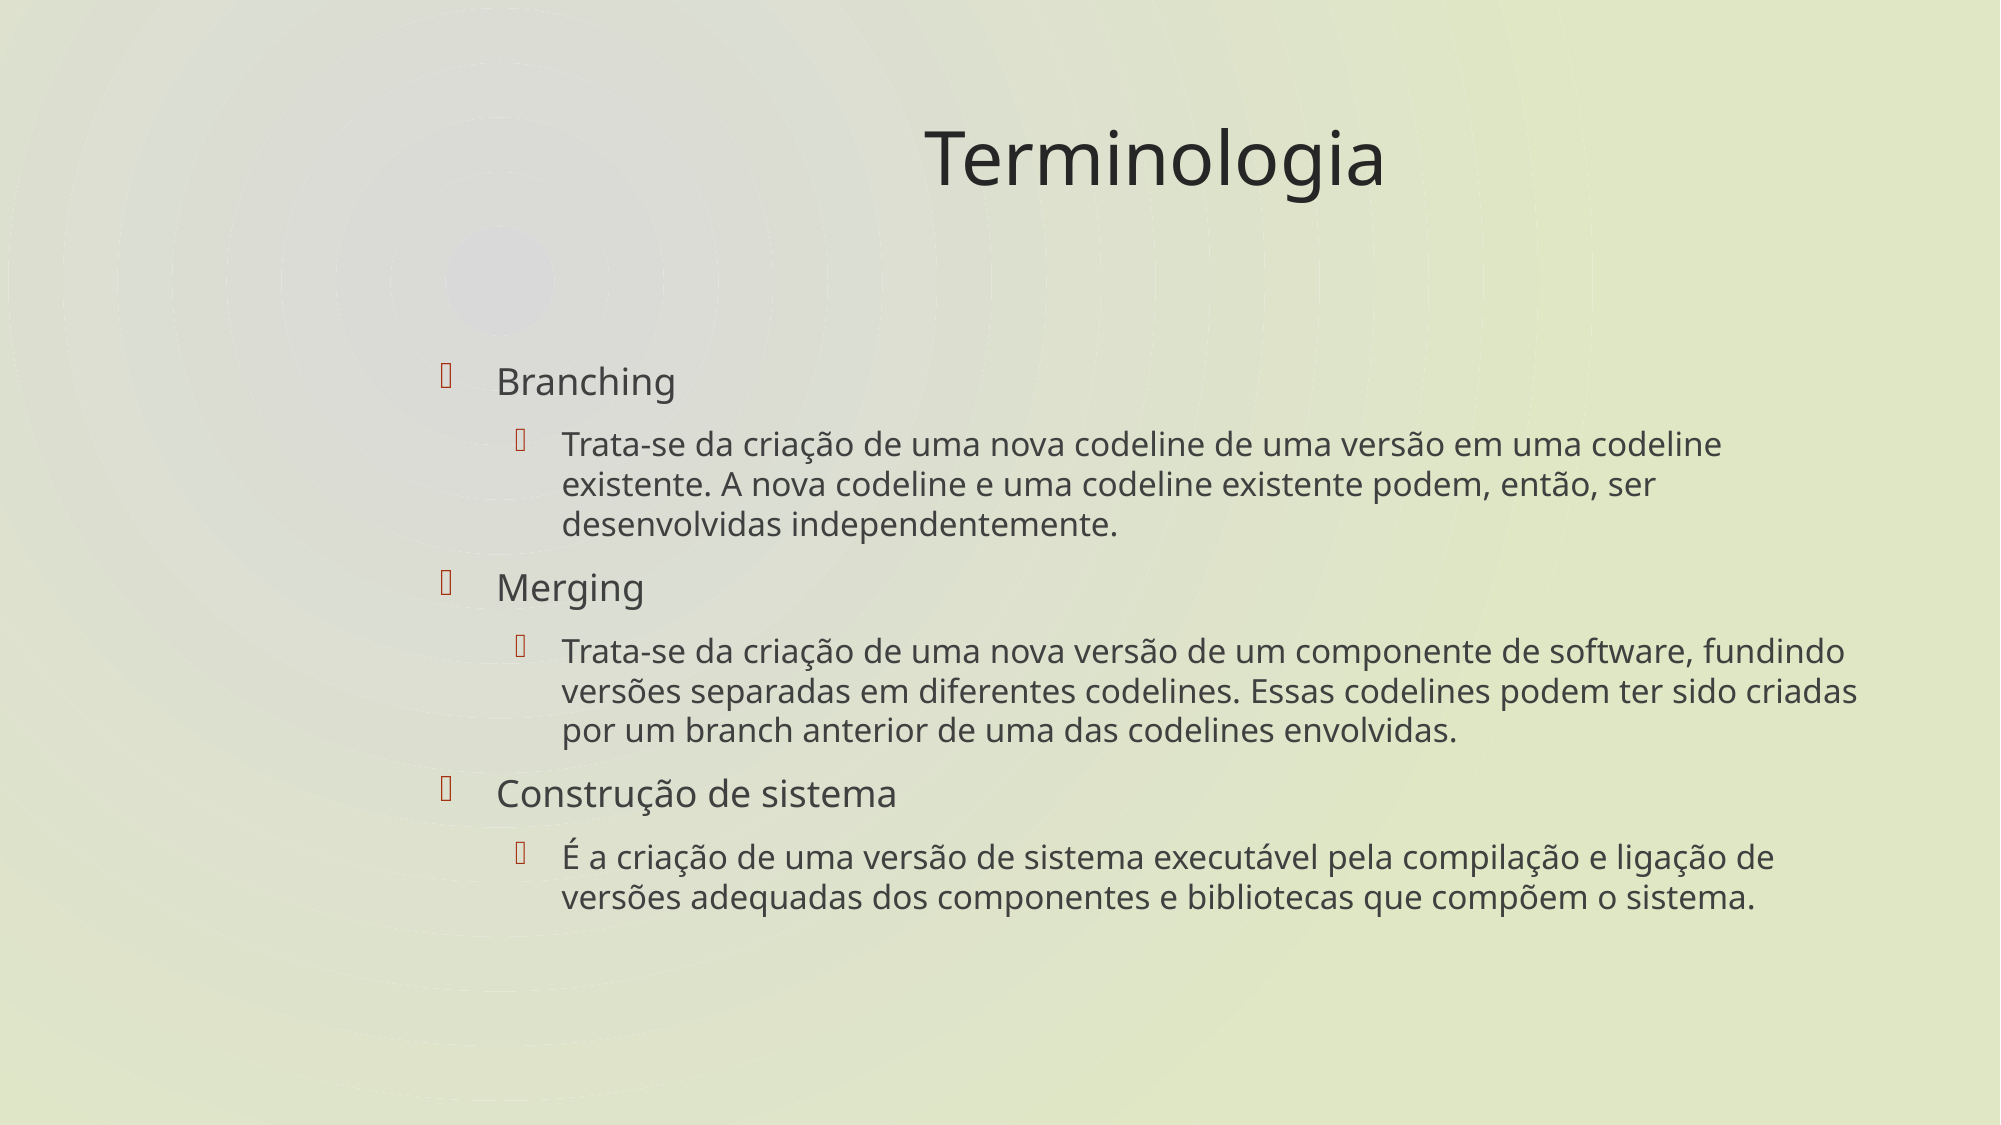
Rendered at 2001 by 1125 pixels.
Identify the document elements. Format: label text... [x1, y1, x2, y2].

title Terminologia [425, 102, 1888, 313]
list Branching Trata-se da criação de uma nova codeline de uma versão em uma codeline existente. A nova codeline e uma codeline existente podem, então, ser desenvolvidas independentemente. Merging Trata-se da criação de uma nova versão de um componente de software, fundindo versões separadas em diferentes codelines. Essas codelines podem ter sido criadas por um branch anterior de uma das codelines envolvidas. Construção de sistema É a criação de uma versão de sistema executável pela compilação e ligação de versões adequadas dos componentes e bibliotecas que compõem o sistema. [424, 350, 1888, 970]
